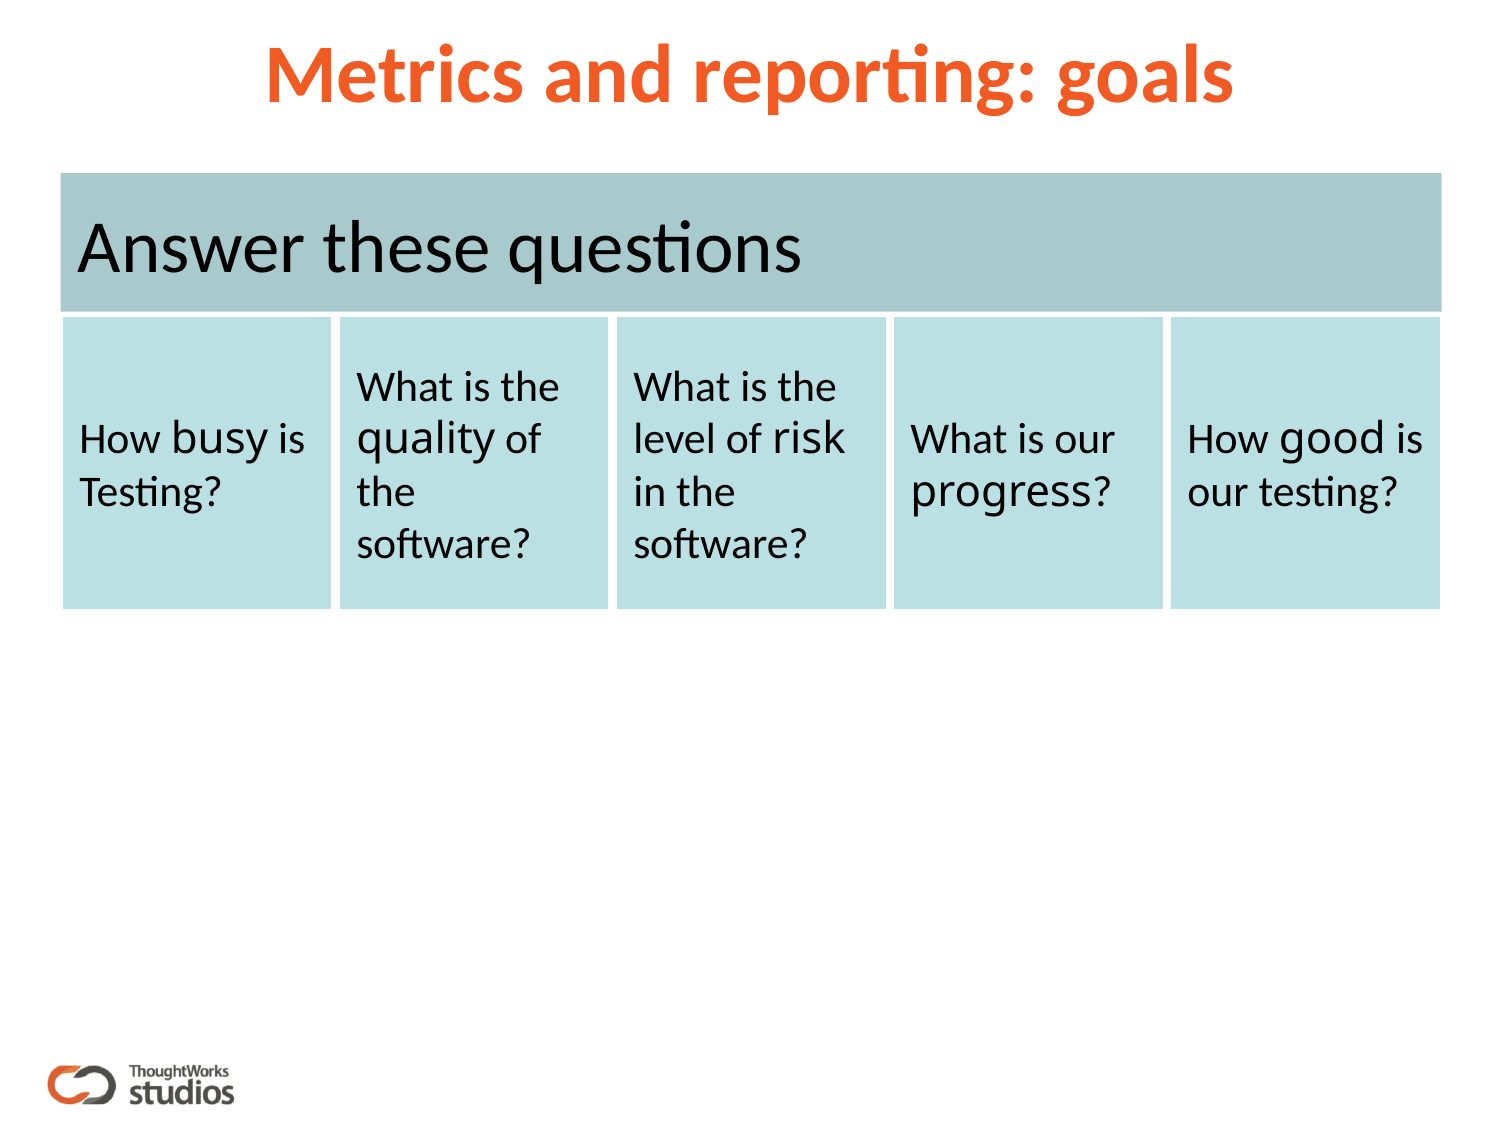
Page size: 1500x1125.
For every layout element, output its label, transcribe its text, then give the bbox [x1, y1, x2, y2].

picture [46, 1063, 235, 1105]
title Metrics and reporting: goals [60, 0, 1440, 138]
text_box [60, 172, 1443, 611]
